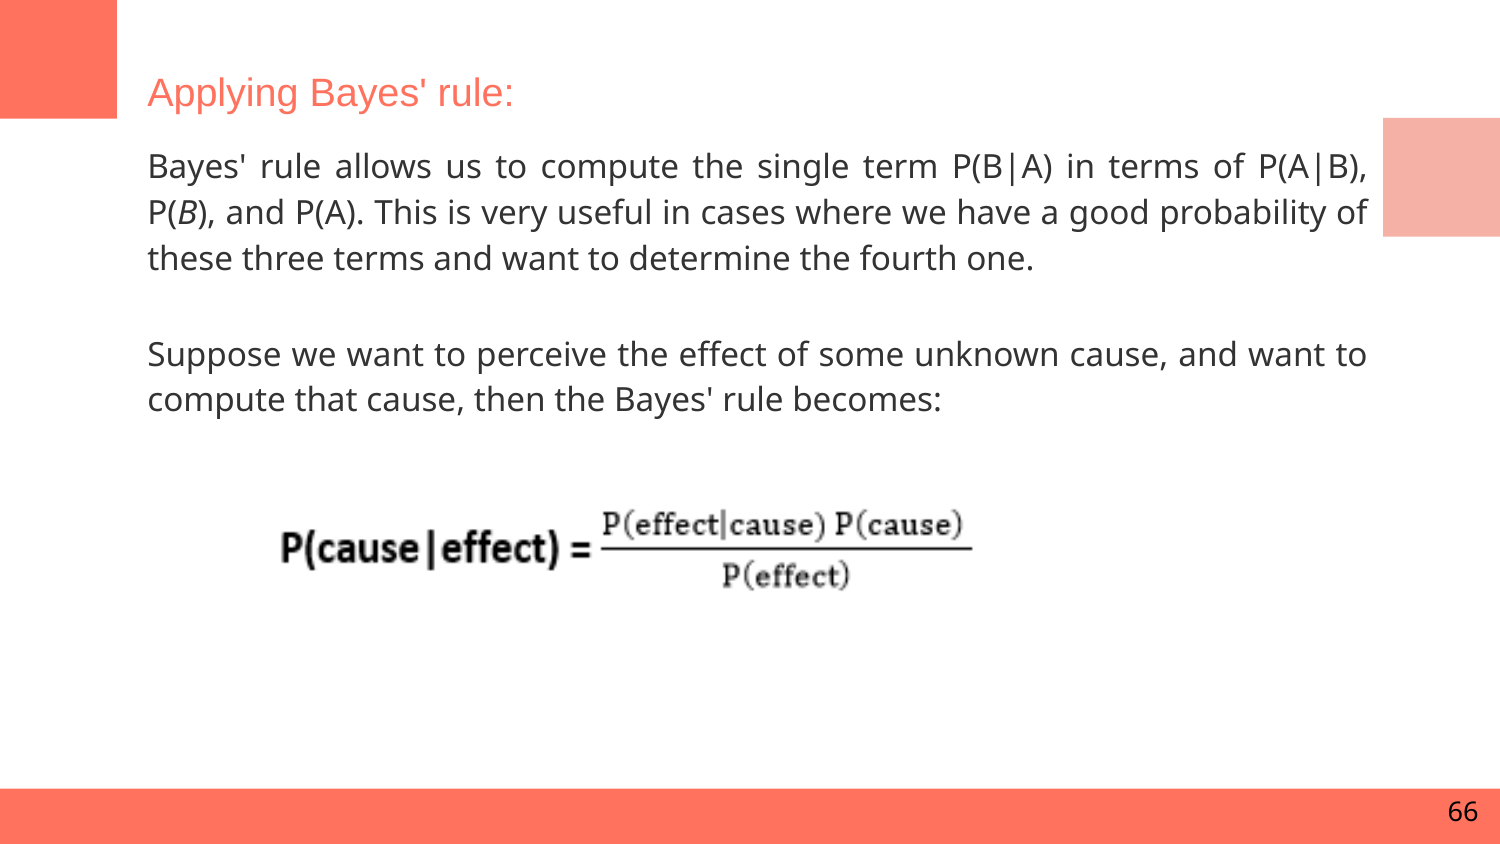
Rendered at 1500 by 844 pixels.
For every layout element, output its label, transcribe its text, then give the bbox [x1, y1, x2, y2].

picture [254, 485, 987, 624]
slide_number 66 [1403, 779, 1494, 844]
text_box Applying Bayes' rule: Bayes' rule allows us to compute the single term P(B|A) in terms of P(A|B), P(B), and P(A). This is very useful in cases where we have a good probability of these three terms and want to determine the fourth one. Suppose we want to perceive the effect of some unknown cause, and want to compute that cause, then the Bayes' rule becomes: [132, 37, 1385, 412]
